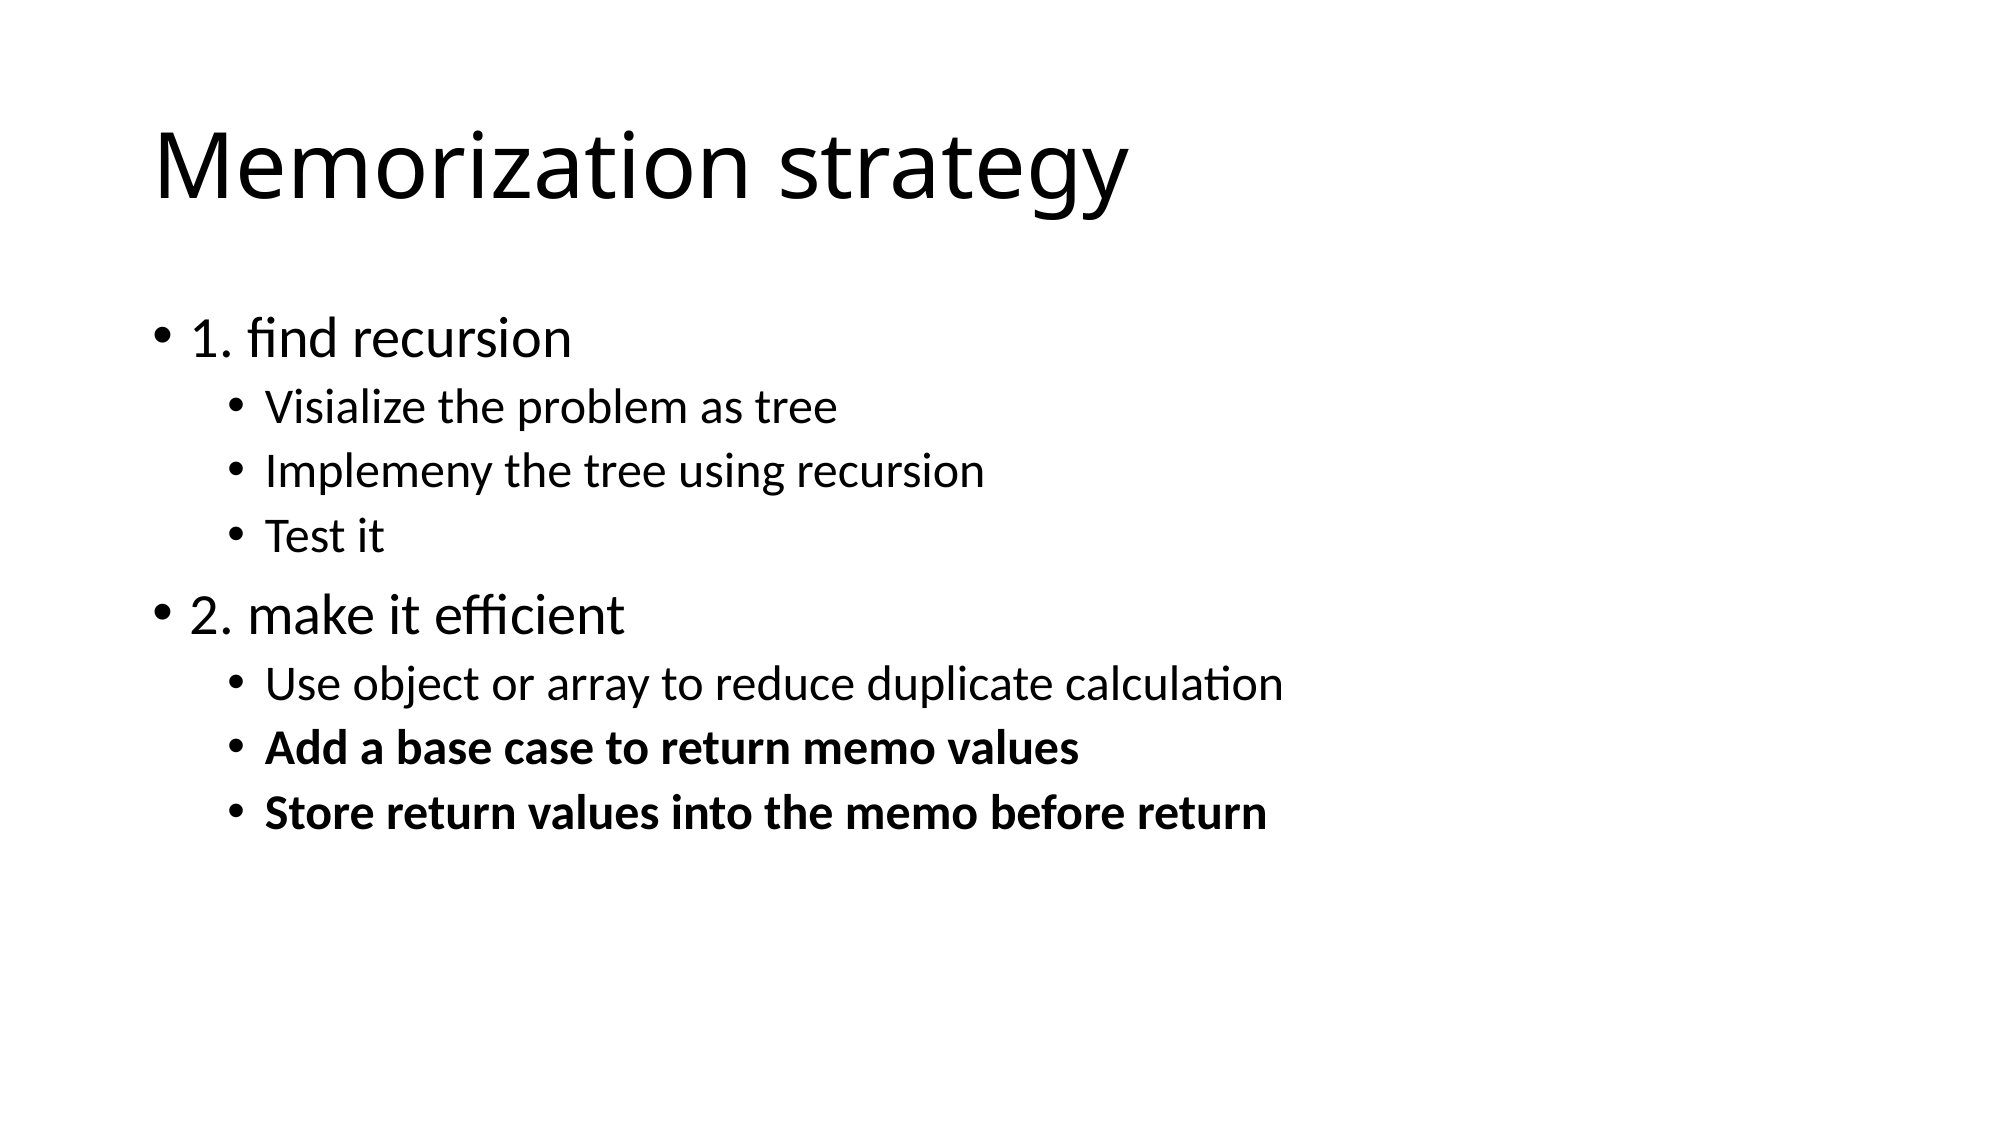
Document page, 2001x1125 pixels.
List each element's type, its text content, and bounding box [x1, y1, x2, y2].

title Memorization strategy [137, 59, 1863, 278]
list 1. find recursion Visialize the problem as tree Implemeny the tree using recursion Test it 2. make it efficient Use object or array to reduce duplicate calculation Add a base case to return memo values Store return values into the memo before return [137, 299, 1863, 1014]
